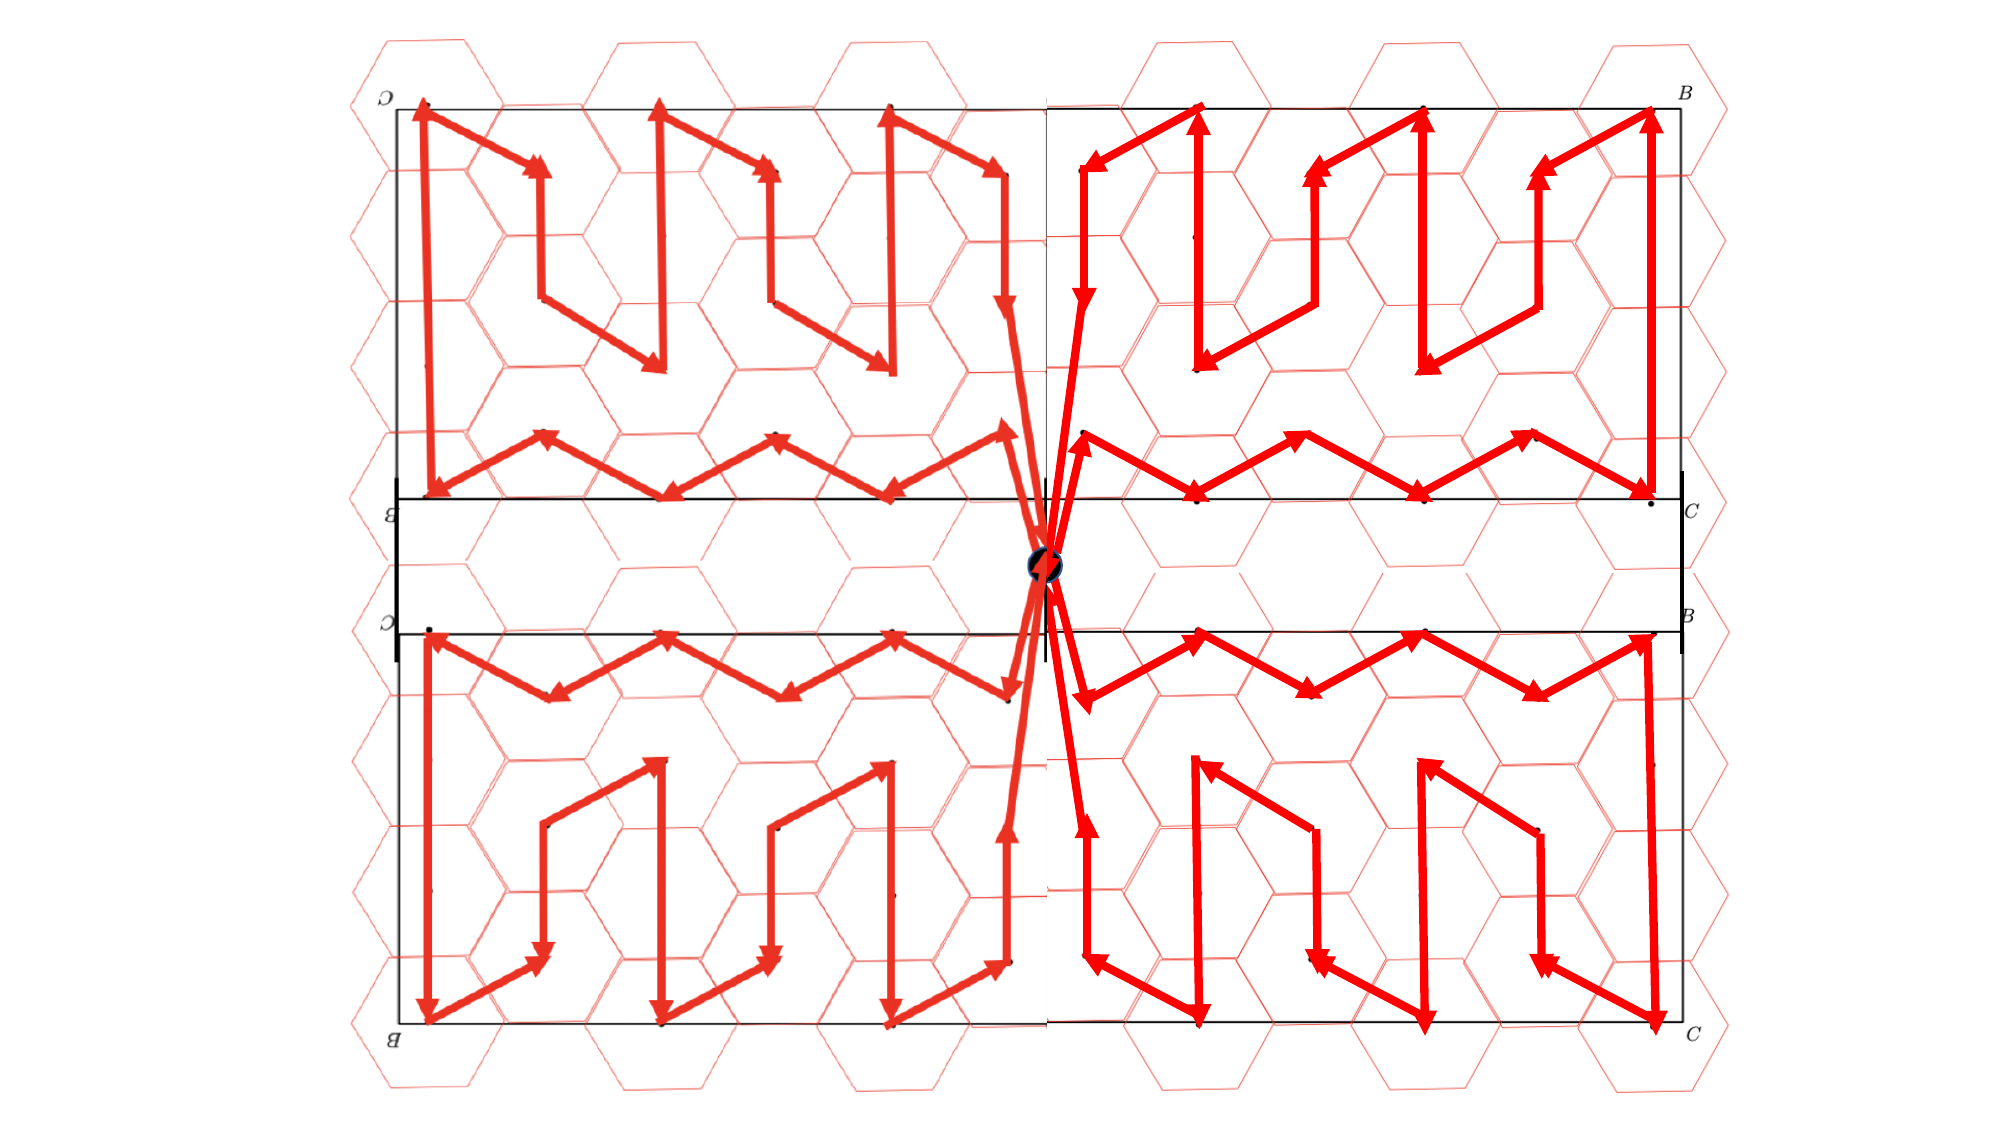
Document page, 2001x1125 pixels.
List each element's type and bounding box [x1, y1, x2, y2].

text_box [1423, 110, 1428, 178]
text_box [1083, 567, 1090, 716]
text_box [1196, 630, 1323, 699]
picture [344, 35, 1742, 1096]
text_box [1091, 634, 1210, 698]
text_box [1529, 109, 1651, 177]
text_box [1309, 629, 1428, 694]
text_box [1081, 953, 1195, 1018]
text_box [1047, 582, 1084, 835]
text_box [1199, 303, 1315, 372]
text_box [1083, 433, 1211, 502]
text_box [1193, 430, 1311, 495]
text_box [1191, 303, 1198, 372]
text_box [1303, 110, 1422, 178]
text_box [1080, 105, 1204, 173]
text_box [1414, 308, 1538, 376]
text_box [1195, 755, 1200, 1030]
text_box [1200, 760, 1312, 830]
text_box [1306, 433, 1434, 502]
text_box [1426, 955, 1430, 1020]
text_box [1529, 431, 1657, 500]
text_box [1422, 633, 1550, 702]
text_box [1420, 429, 1538, 494]
text_box [1416, 757, 1538, 835]
text_box [1532, 955, 1647, 1020]
text_box [1421, 761, 1426, 1036]
text_box [1538, 633, 1656, 698]
text_box [1047, 302, 1083, 583]
text_box [1647, 642, 1656, 1036]
text_box [1308, 955, 1421, 1020]
